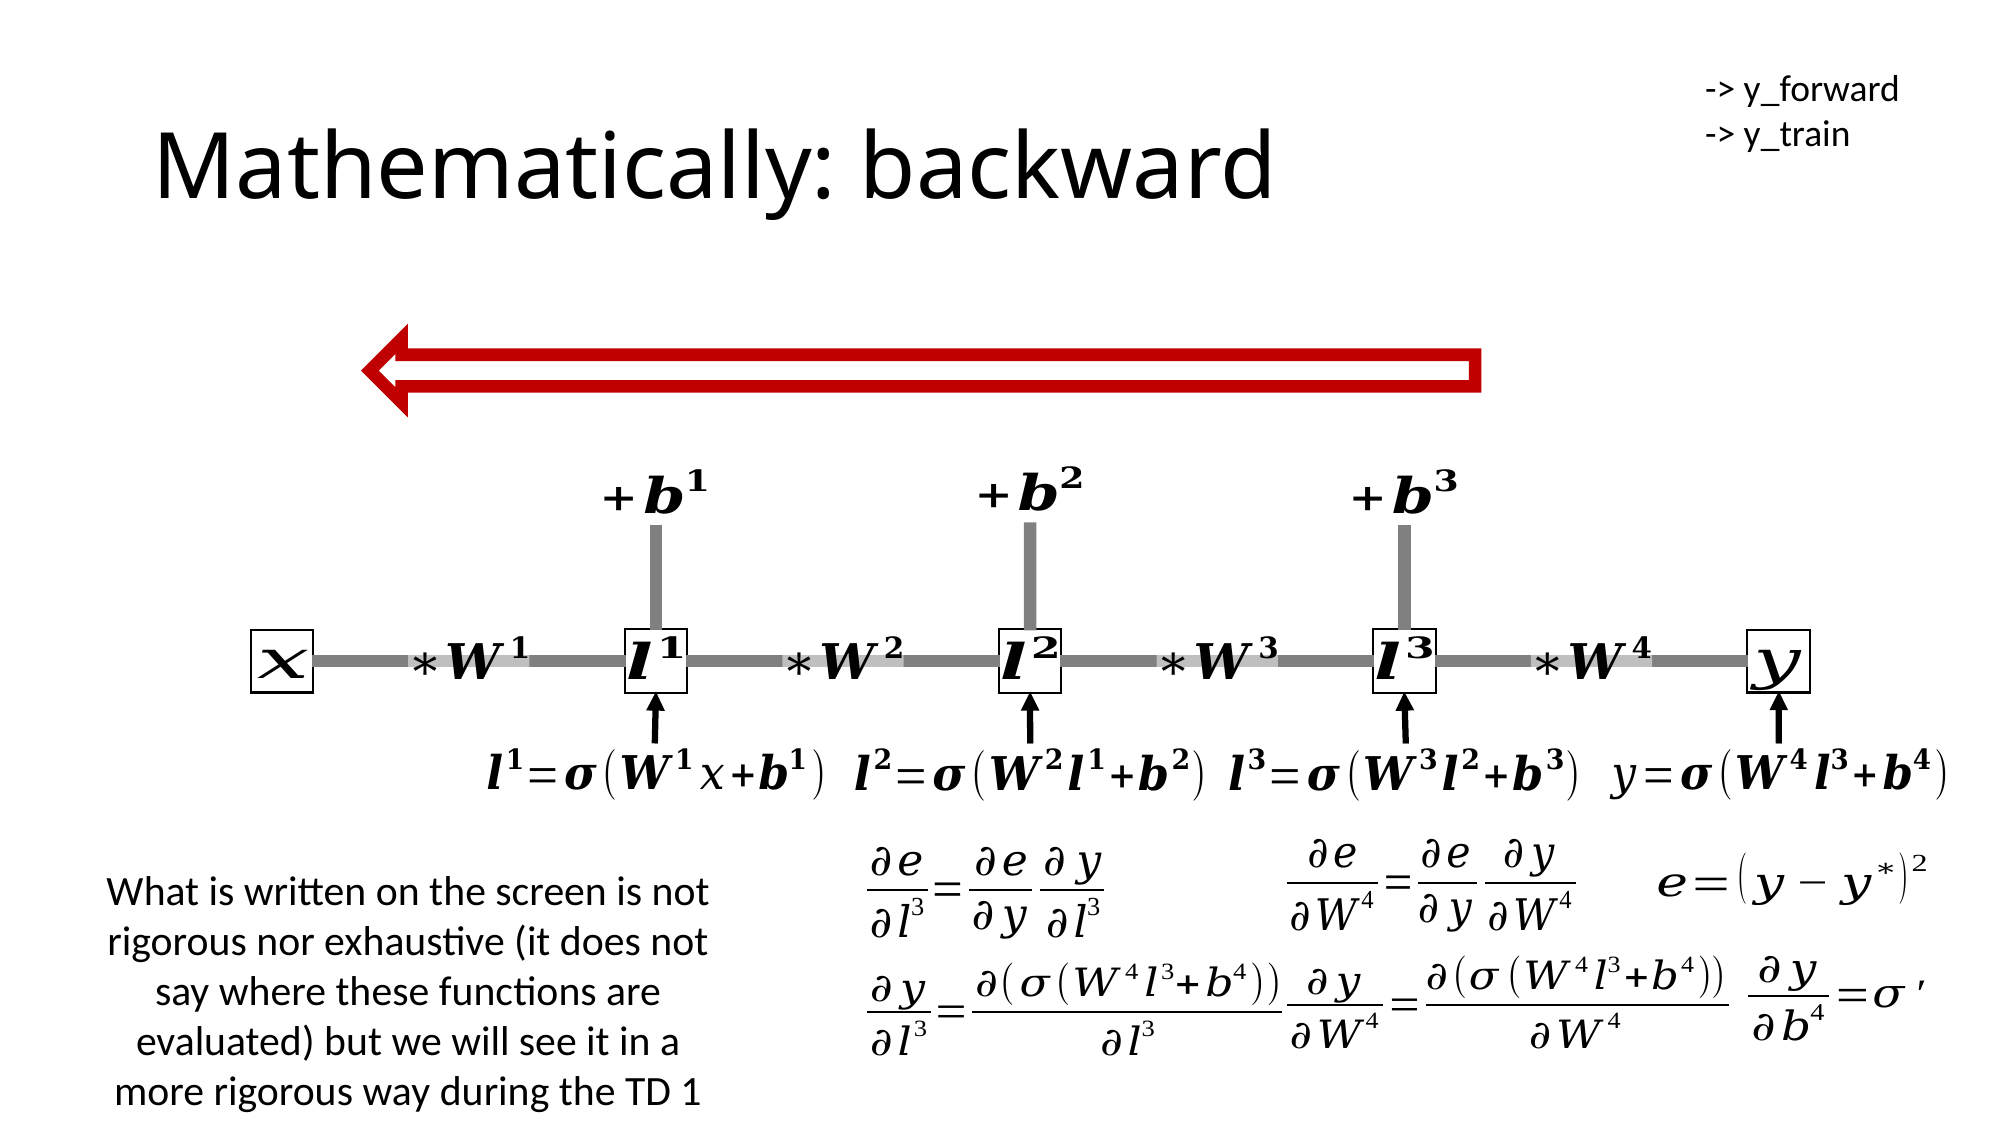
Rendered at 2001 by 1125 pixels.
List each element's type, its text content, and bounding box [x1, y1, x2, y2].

text_box [368, 336, 1477, 405]
text_box What is written on the screen is not rigorous nor exhaustive (it does not say where these functions are evaluated) but we will see it in a more rigorous way during the TD 1 [79, 856, 737, 1122]
title Mathematically: backward [137, 59, 1863, 278]
